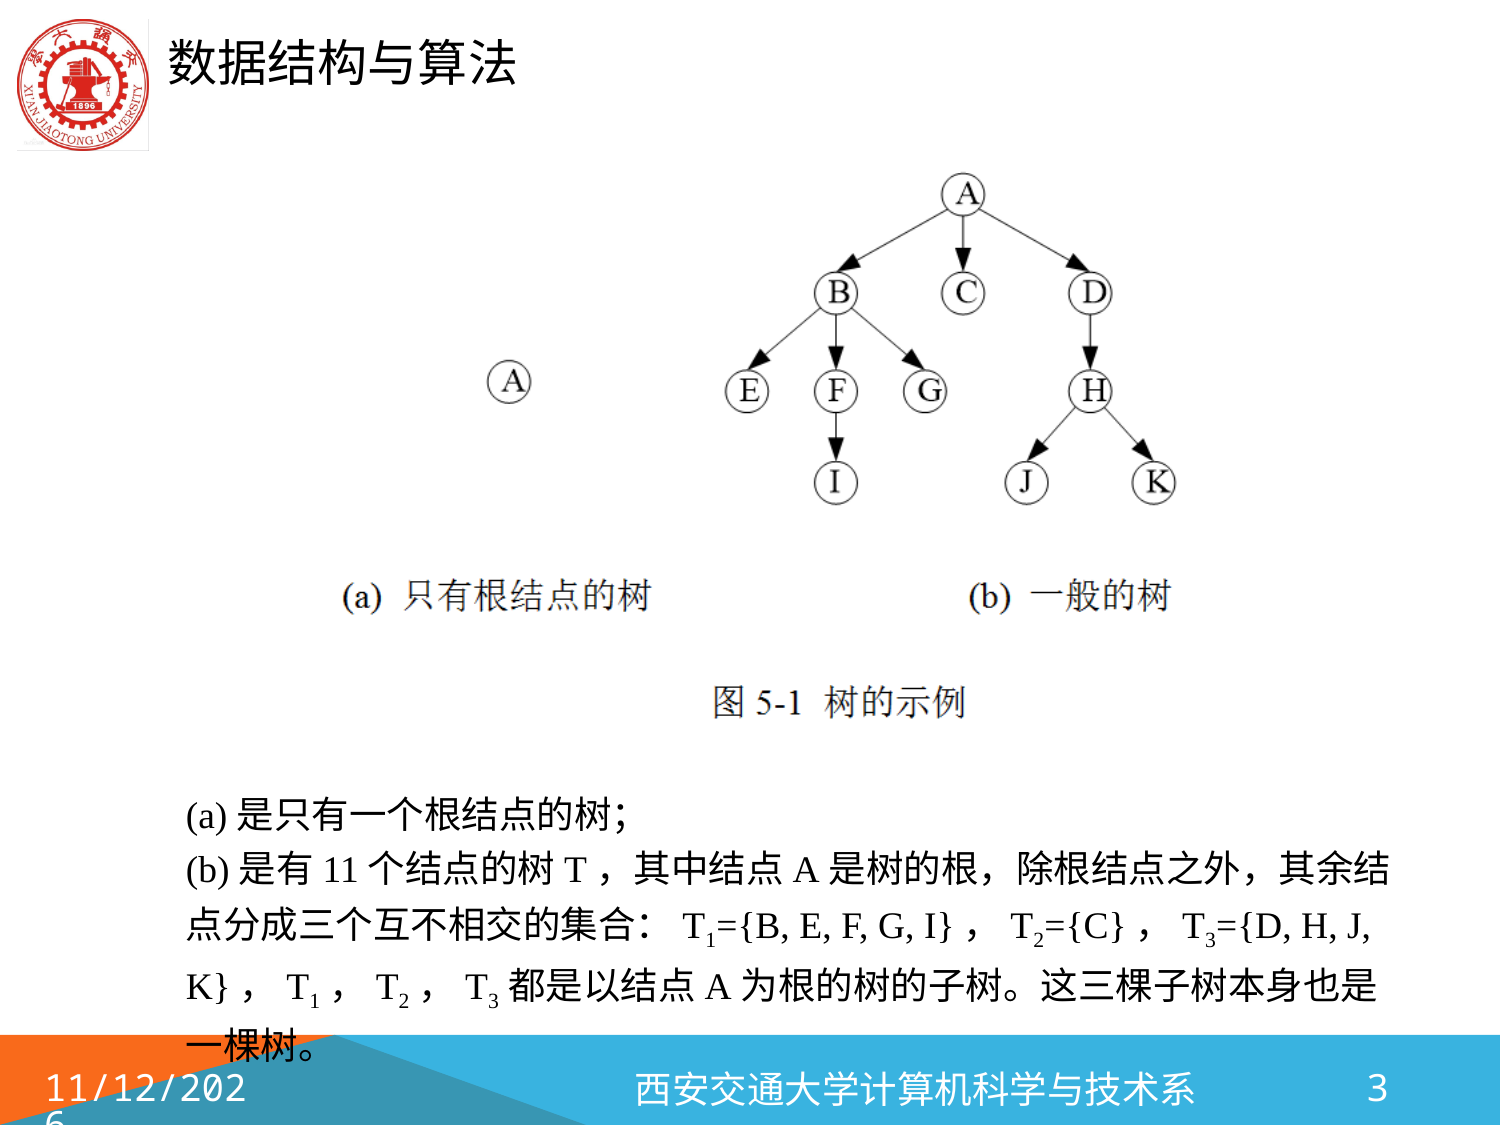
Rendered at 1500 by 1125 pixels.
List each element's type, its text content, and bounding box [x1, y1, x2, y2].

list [300, 160, 1218, 733]
text_box (a)是只有一个根结点的树； (b)是有11个结点的树T，其中结点A是树的根，除根结点之外，其余结点分成三个互不相交的集合：T1={B, E, F, G, I}，T2={C}，T3={D, H, J, K}，T1，T2，T3都是以结点A为根的树的子树。这三棵子树本身也是一棵树。 [171, 775, 1424, 1075]
picture [17, 19, 149, 151]
